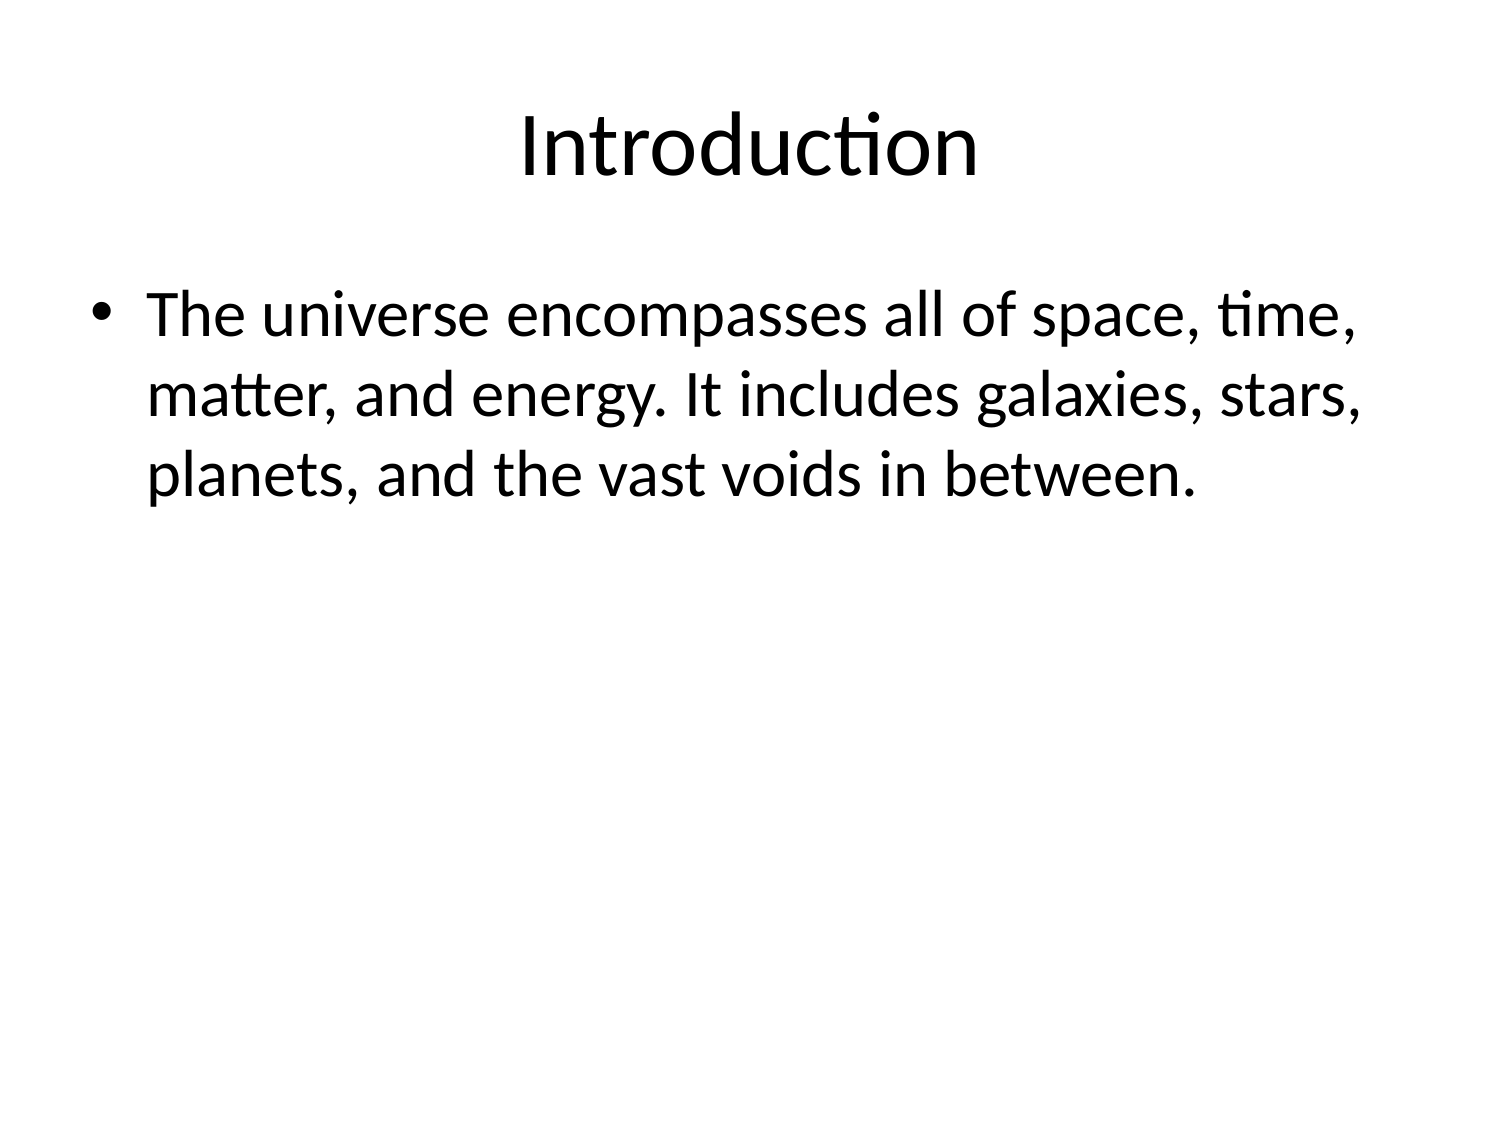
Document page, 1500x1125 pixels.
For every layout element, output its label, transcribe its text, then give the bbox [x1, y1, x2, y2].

list The universe encompasses all of space, time, matter, and energy. It includes galaxies, stars, planets, and the vast voids in between. [75, 262, 1425, 1005]
title Introduction [75, 45, 1425, 233]
